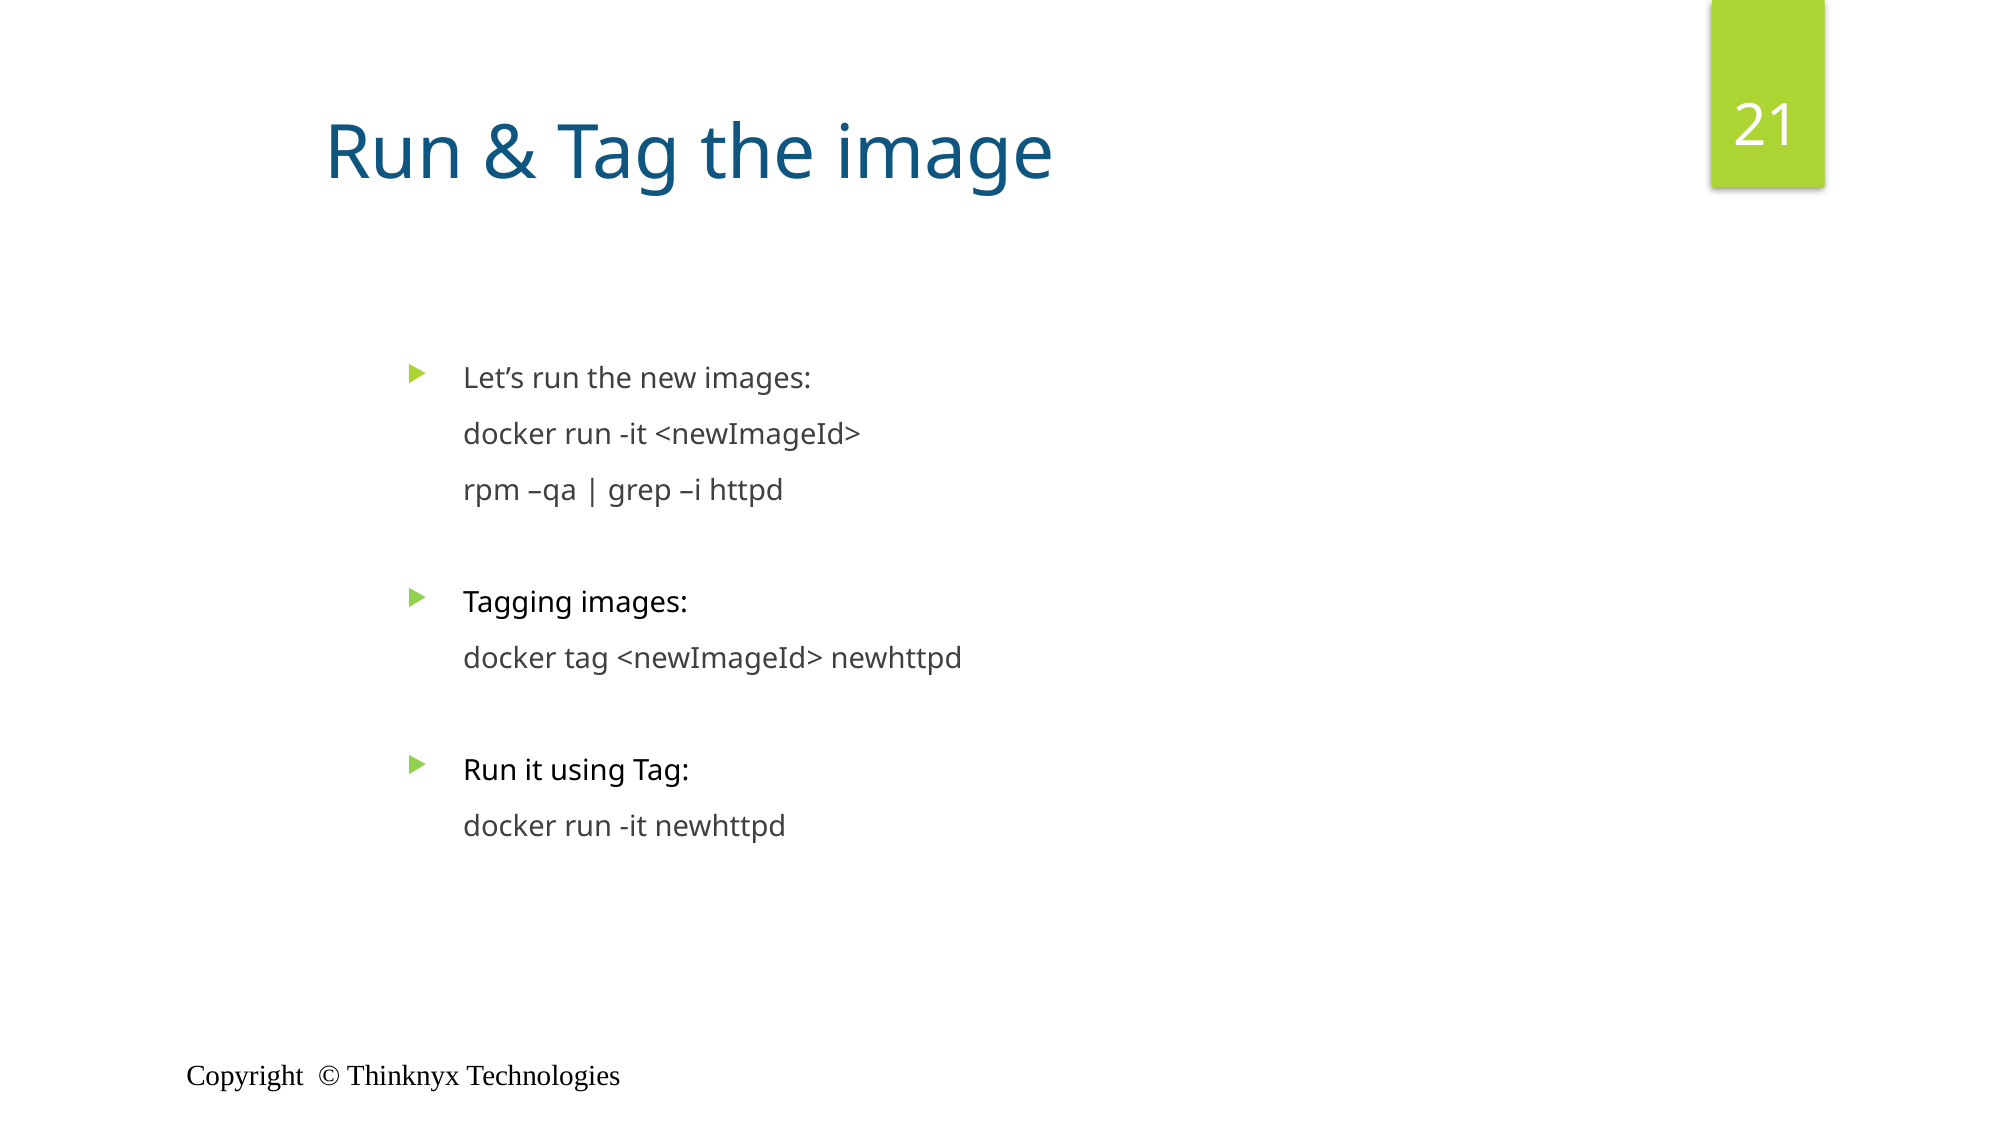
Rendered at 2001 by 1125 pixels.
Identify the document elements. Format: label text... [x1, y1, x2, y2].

title Run & Tag the image [309, 79, 1660, 217]
list Let’s run the new images: docker run -it <newImageId> rpm –qa | grep –i httpd Tagging images: docker tag <newImageId> newhttpd Run it using Tag: docker run -it newhttpd [391, 286, 1780, 1099]
footer Copyright © Thinknyx Technologies [86, 1048, 391, 1099]
slide_number 21 [1698, 48, 1836, 175]
